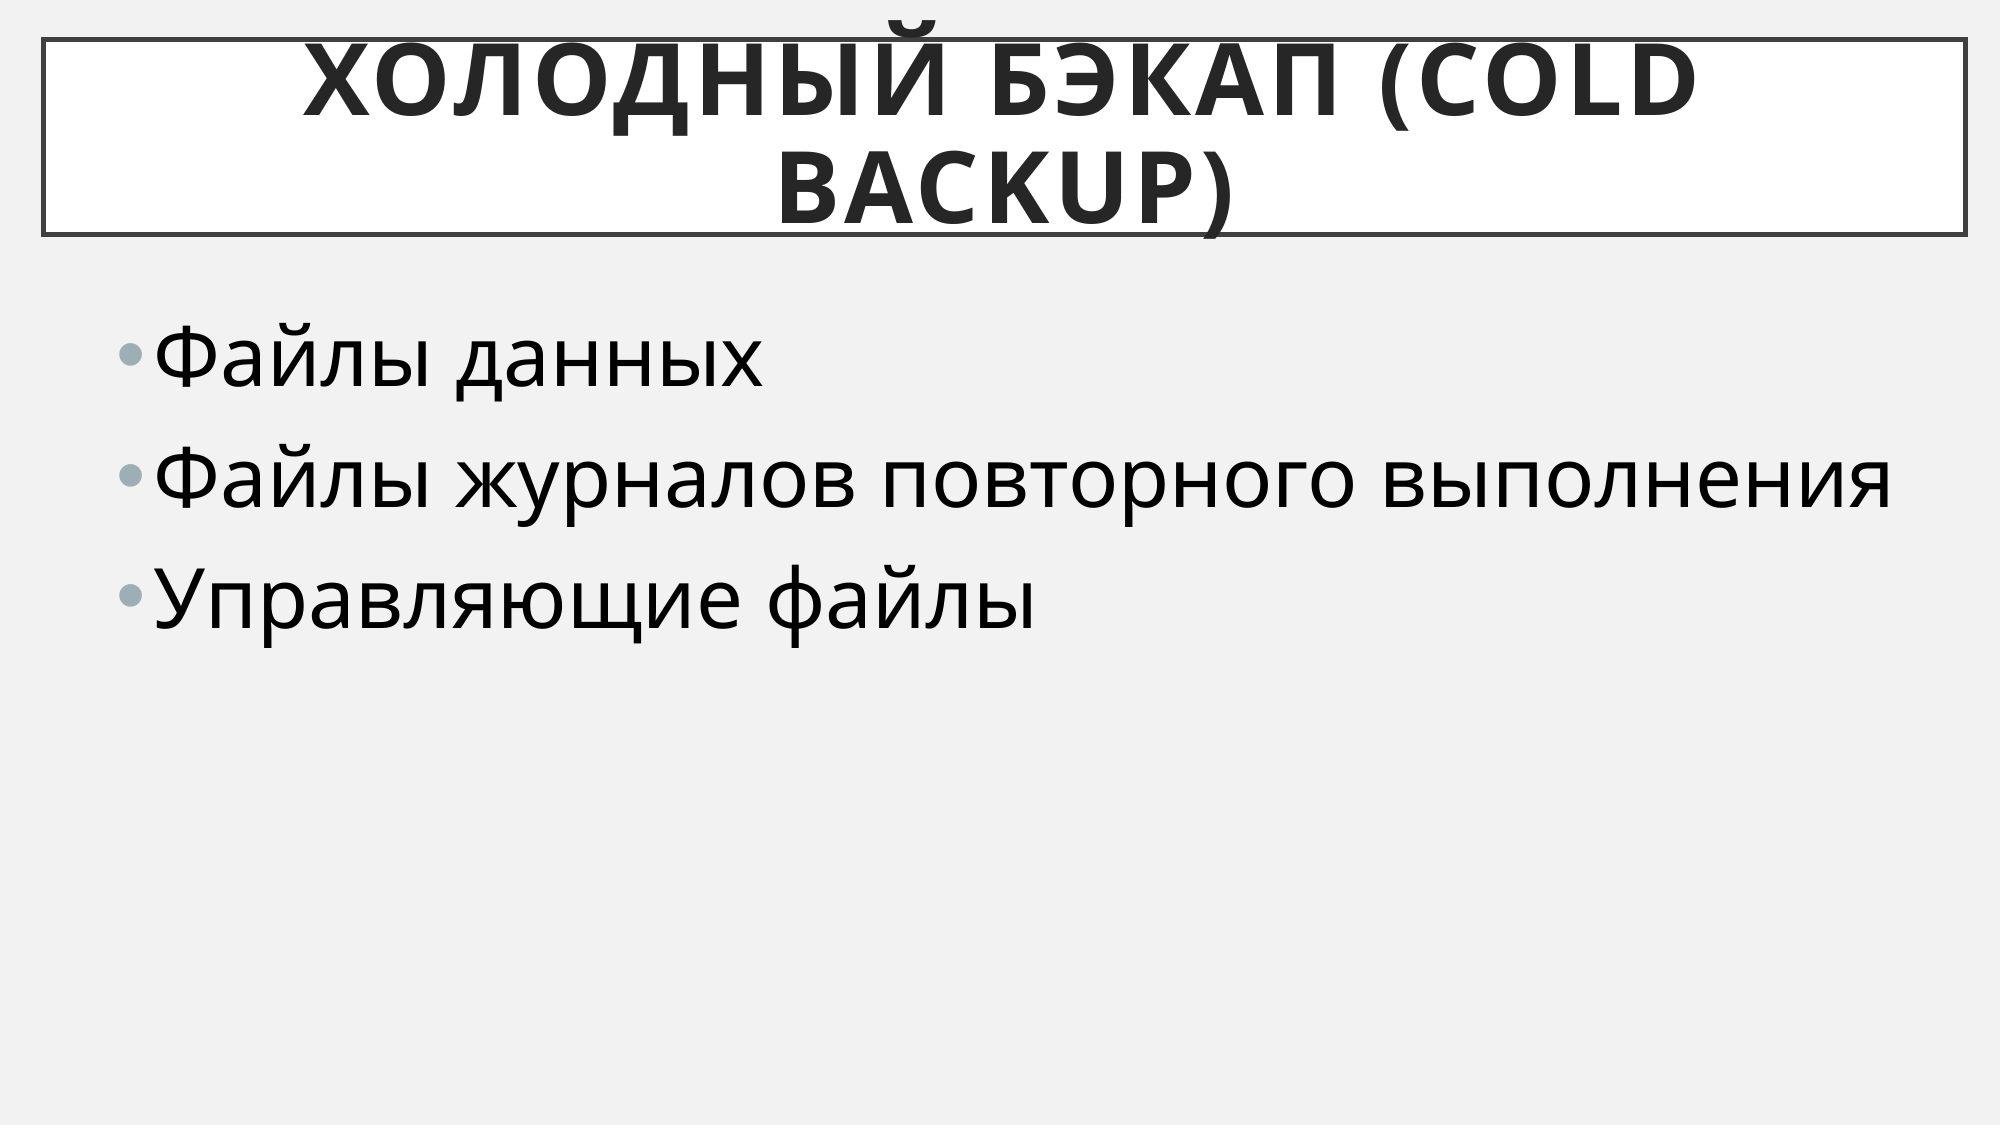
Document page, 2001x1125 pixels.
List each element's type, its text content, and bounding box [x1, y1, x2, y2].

title ХОЛОДНЫЙ БЭКАП (cold backup) [41, 37, 1968, 237]
list Файлы данных Файлы журналов повторного выполнения Управляющие файлы [101, 295, 1915, 1024]
